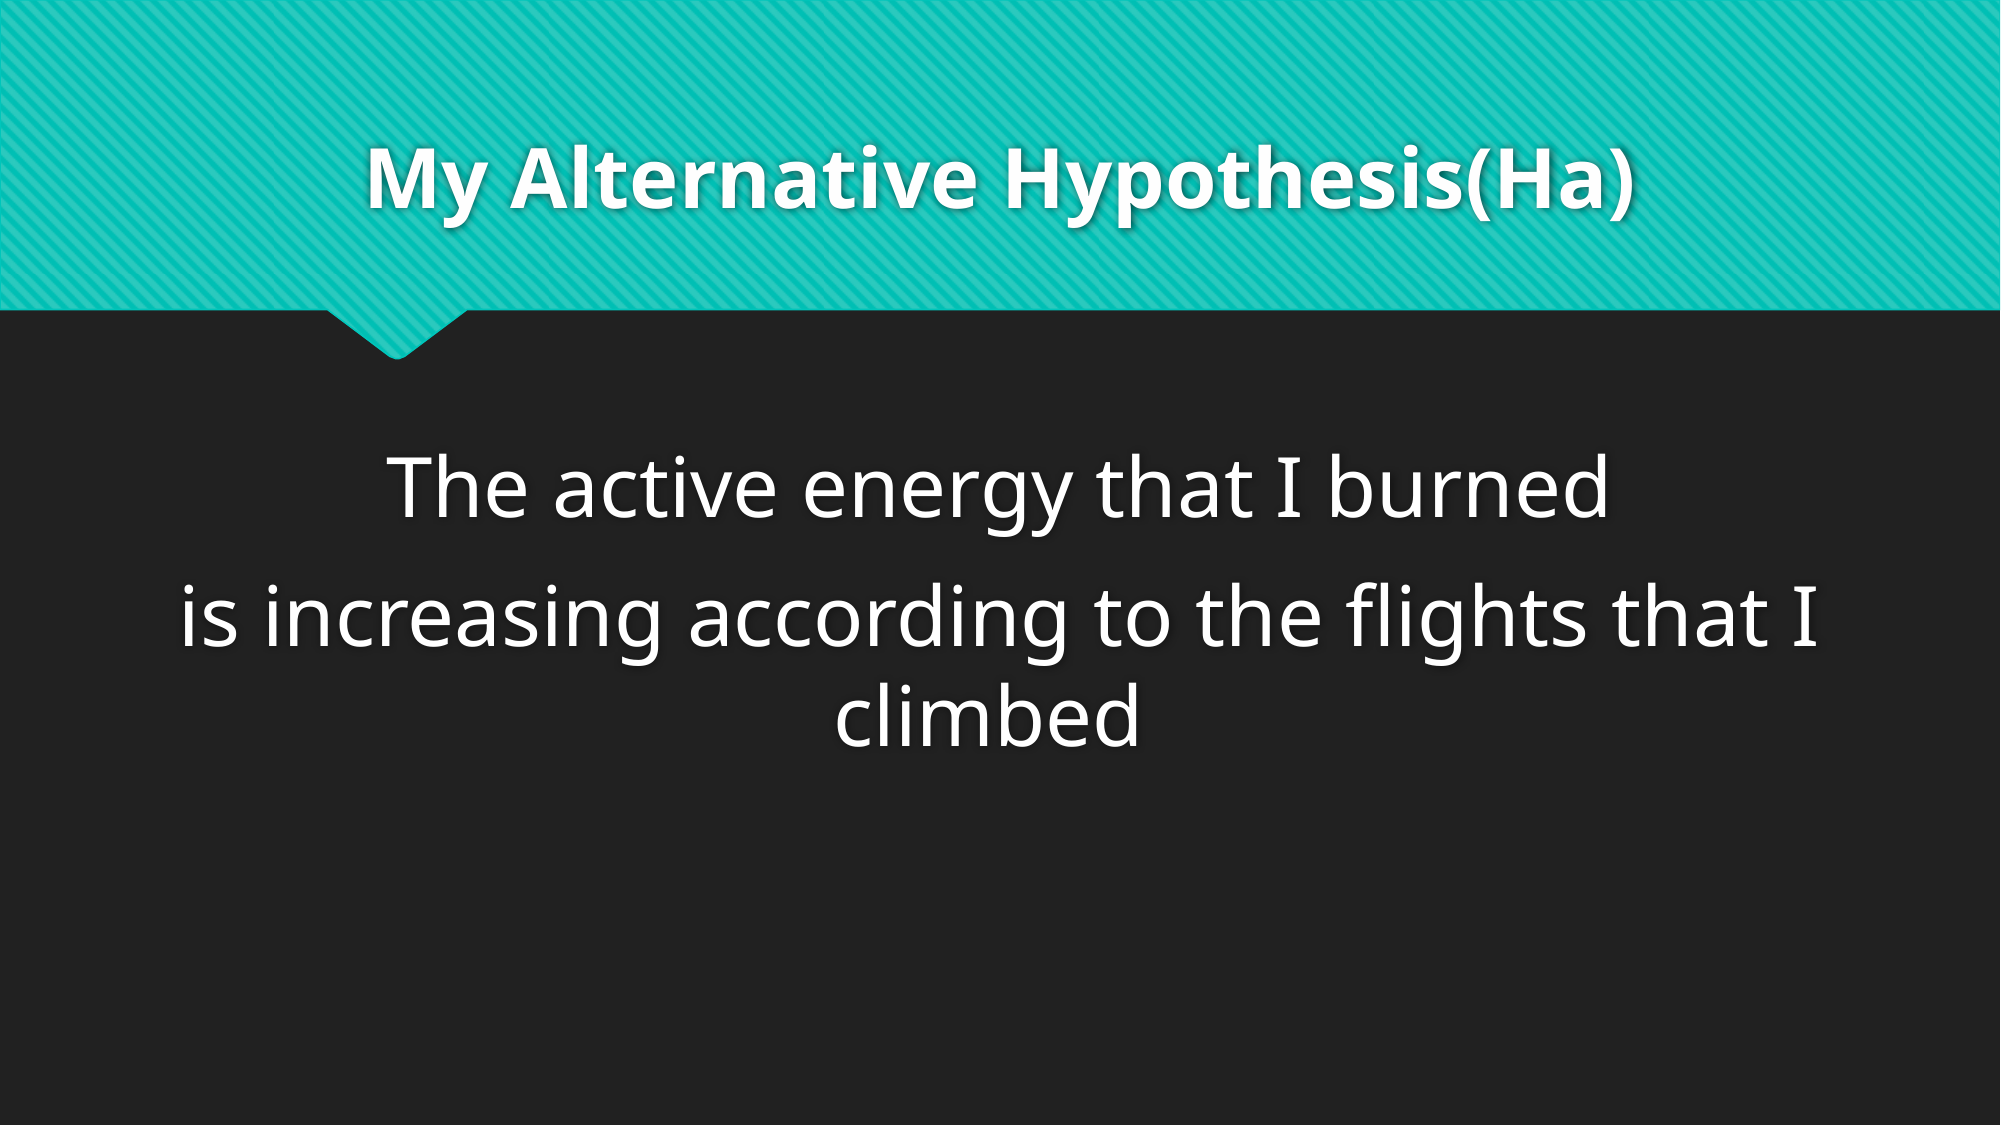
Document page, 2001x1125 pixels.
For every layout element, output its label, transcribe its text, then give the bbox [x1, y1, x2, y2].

title My Alternative Hypothesis(Ha) [132, 73, 1868, 233]
list The active energy that I burned is increasing according to the flights that I climbed [134, 364, 1866, 962]
